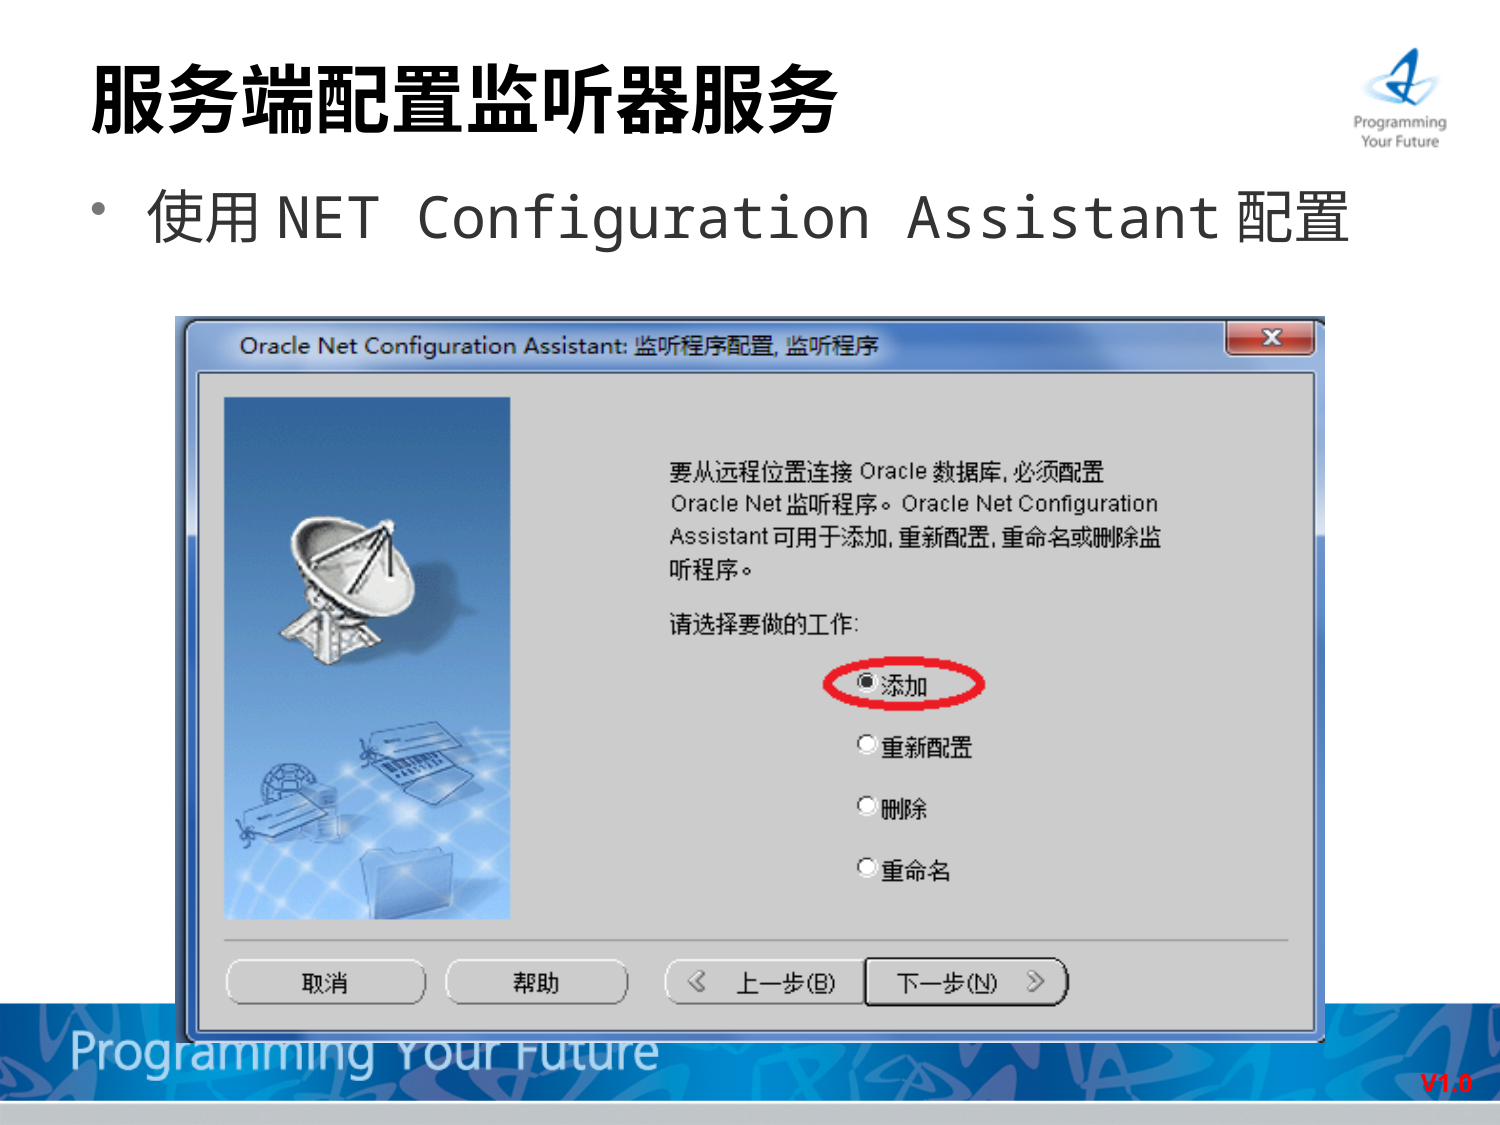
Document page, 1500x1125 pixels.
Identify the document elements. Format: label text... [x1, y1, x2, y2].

list 使用NET Configuration Assistant配置 [74, 172, 1412, 988]
title 服务端配置监听器服务 [74, 44, 1271, 162]
picture [0, 316, 1500, 1125]
picture [1340, 42, 1461, 157]
